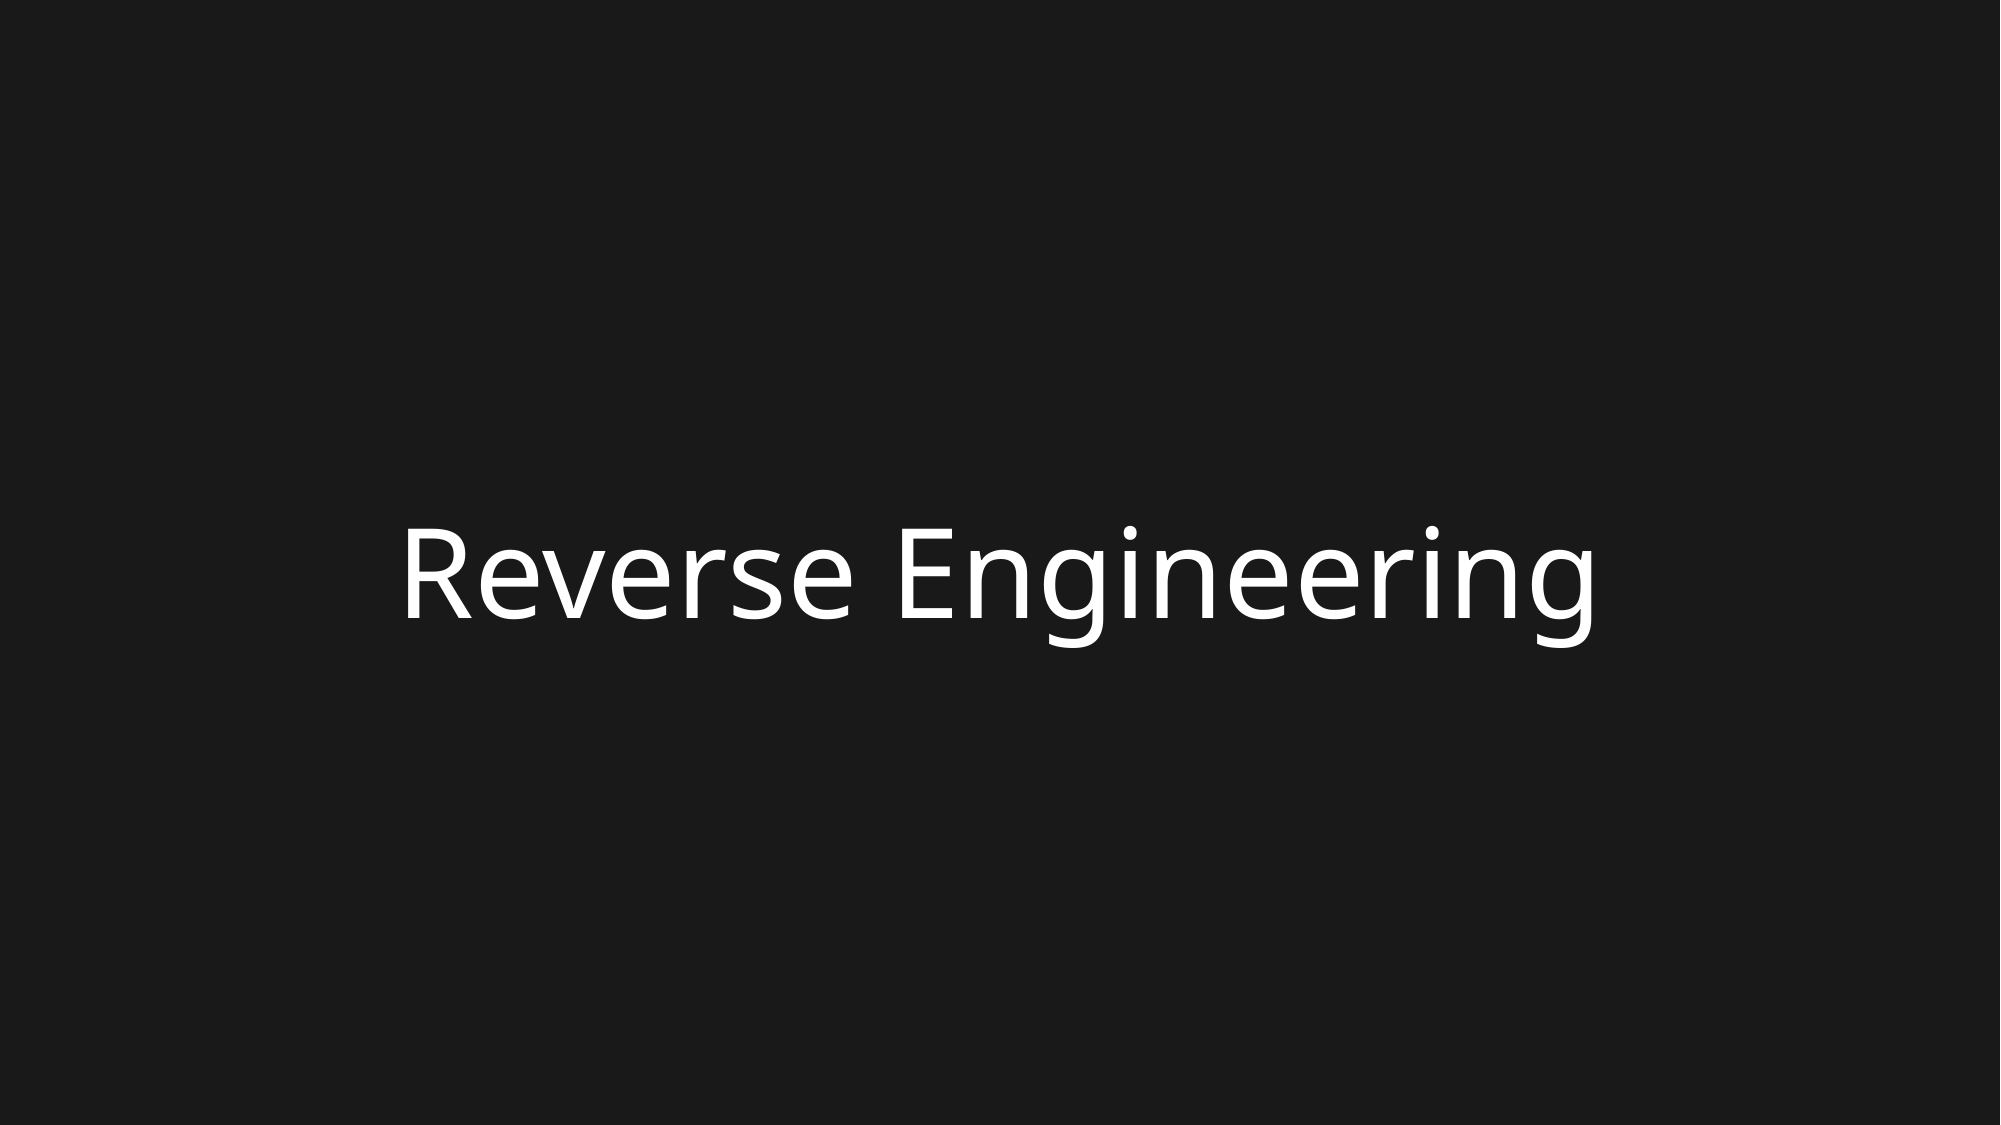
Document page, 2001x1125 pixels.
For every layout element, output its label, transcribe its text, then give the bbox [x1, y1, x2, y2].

title Reverse Engineering [196, 471, 1804, 654]
